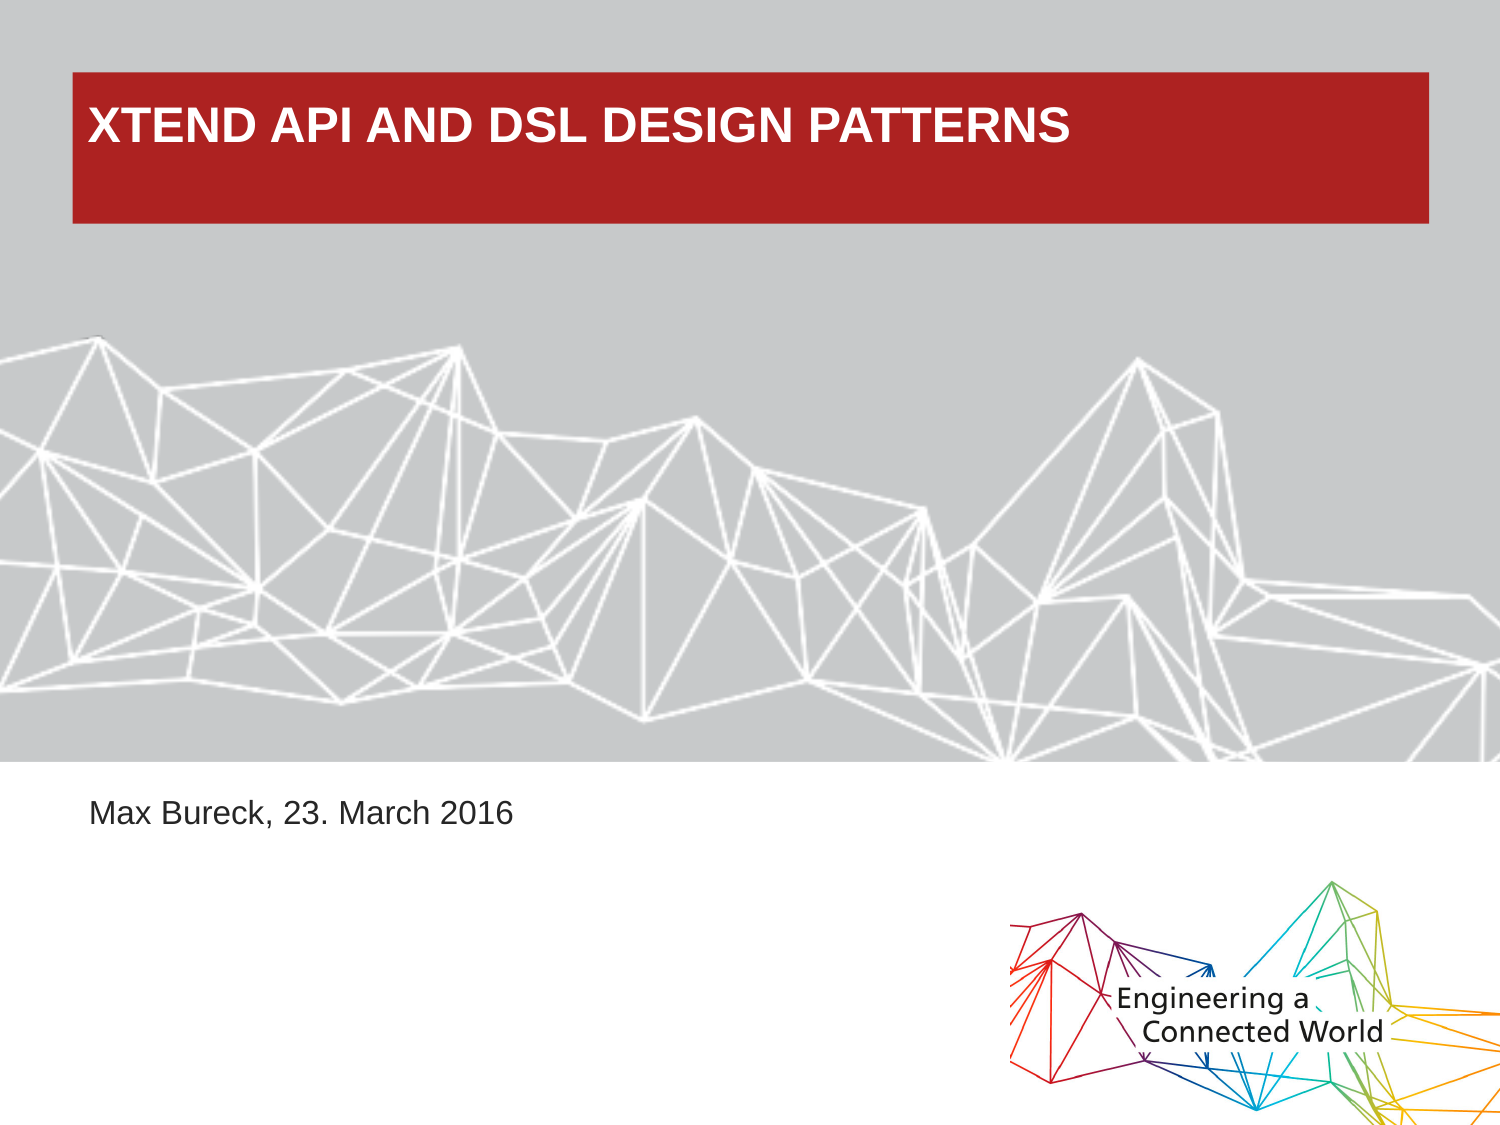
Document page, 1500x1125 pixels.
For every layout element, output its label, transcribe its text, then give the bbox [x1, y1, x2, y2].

subtitle Max Bureck, 23. March 2016 [88, 789, 1438, 869]
title Xtend API and DSL Design Patterns [72, 72, 1430, 224]
picture [1010, 880, 1500, 1125]
